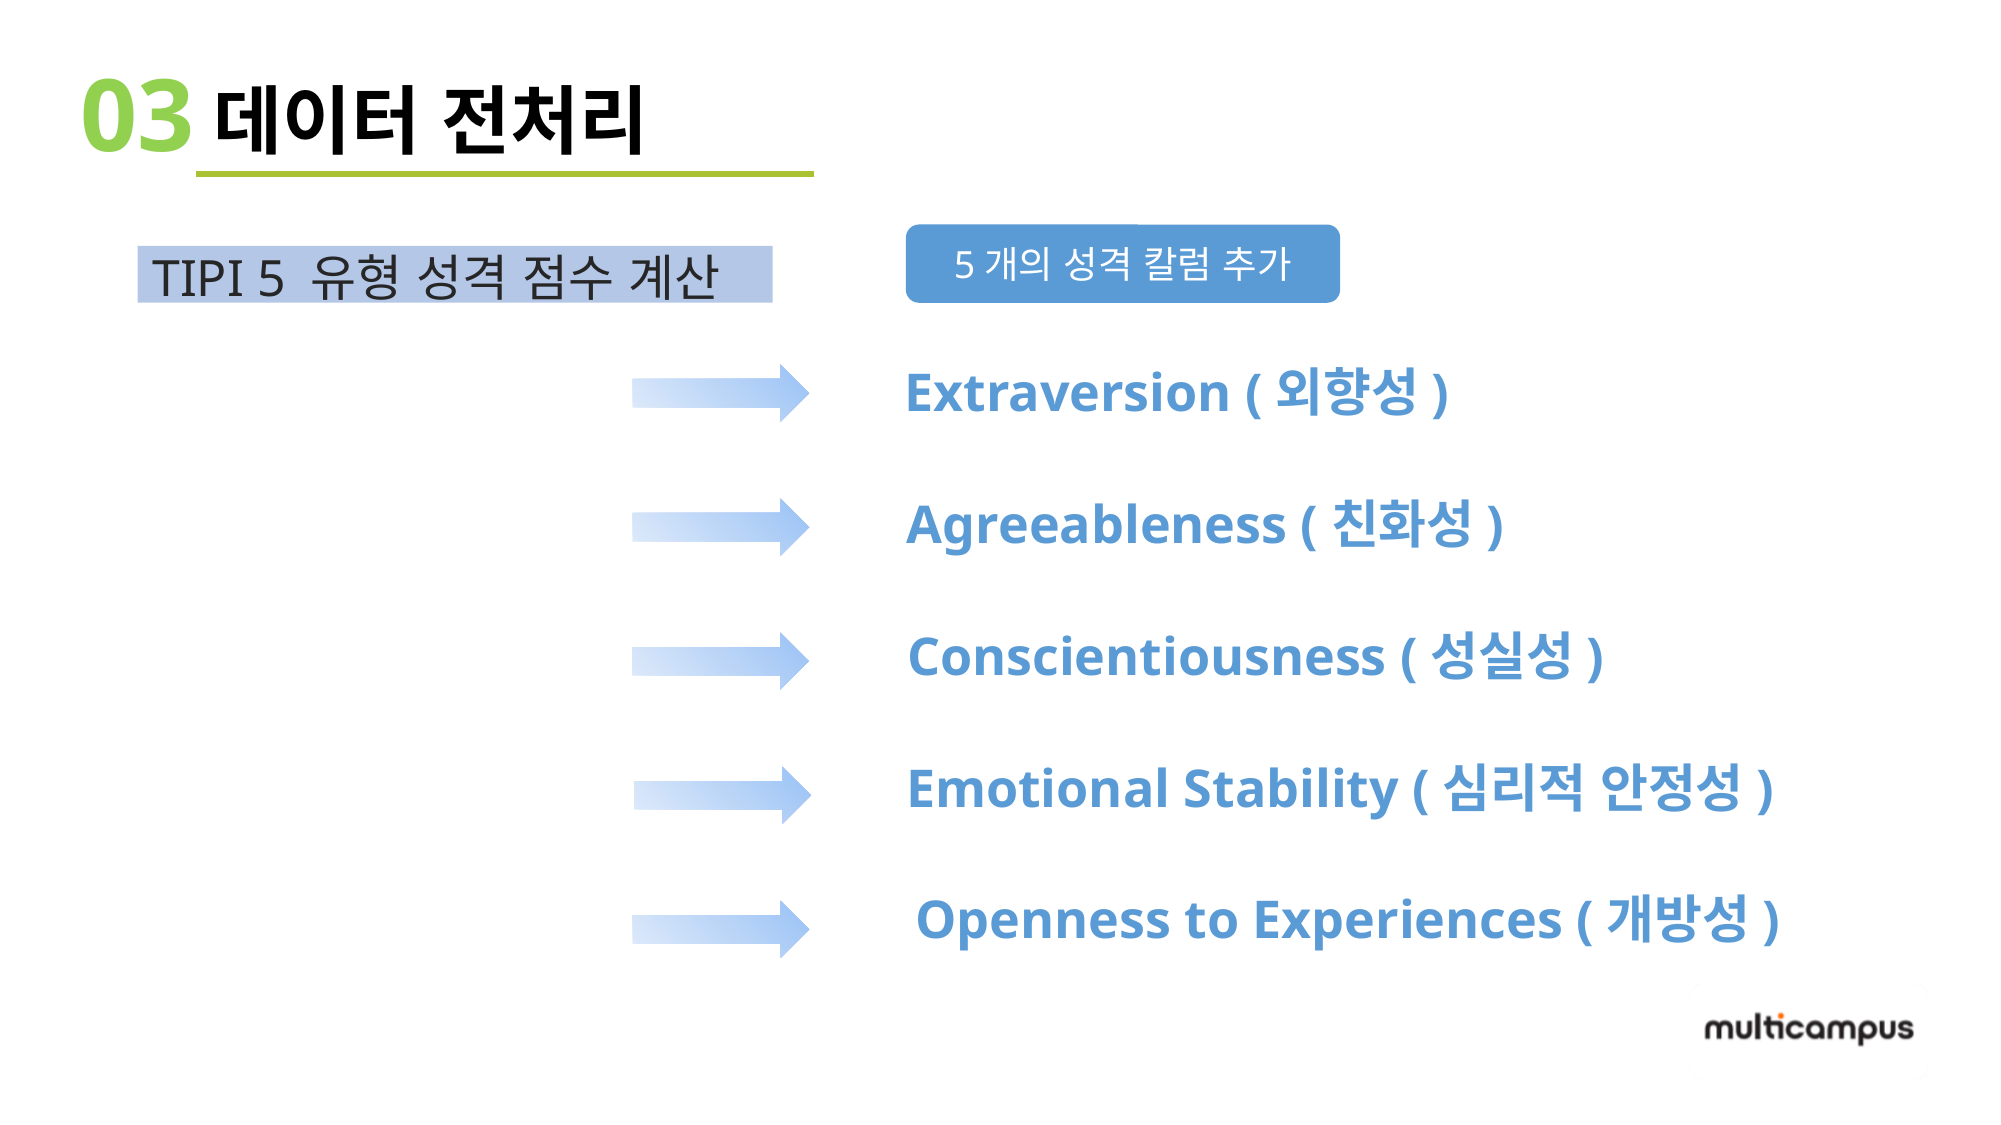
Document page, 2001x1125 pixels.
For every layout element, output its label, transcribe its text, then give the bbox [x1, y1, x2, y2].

text_box 데이터 전처리 [195, 56, 1281, 173]
text_box 03 [80, 51, 195, 172]
picture [1689, 983, 1929, 1080]
text_box 5개의 성격 칼럼 추가 [904, 223, 1342, 304]
text_box Conscientiousness (성실성) [892, 615, 1620, 694]
text_box Emotional Stability (심리적 안정성) [891, 747, 1790, 826]
text_box [631, 630, 811, 693]
text_box Extraversion (외향성) [888, 352, 1466, 430]
text_box [631, 362, 811, 425]
text_box TIPI 5 유형 성격 점수 계산 [137, 245, 773, 303]
text_box [633, 764, 813, 827]
text_box Openness to Experiences (개방성) [900, 879, 1796, 957]
text_box [631, 898, 811, 961]
text_box [631, 496, 811, 559]
text_box Agreeableness (친화성) [891, 483, 1520, 562]
